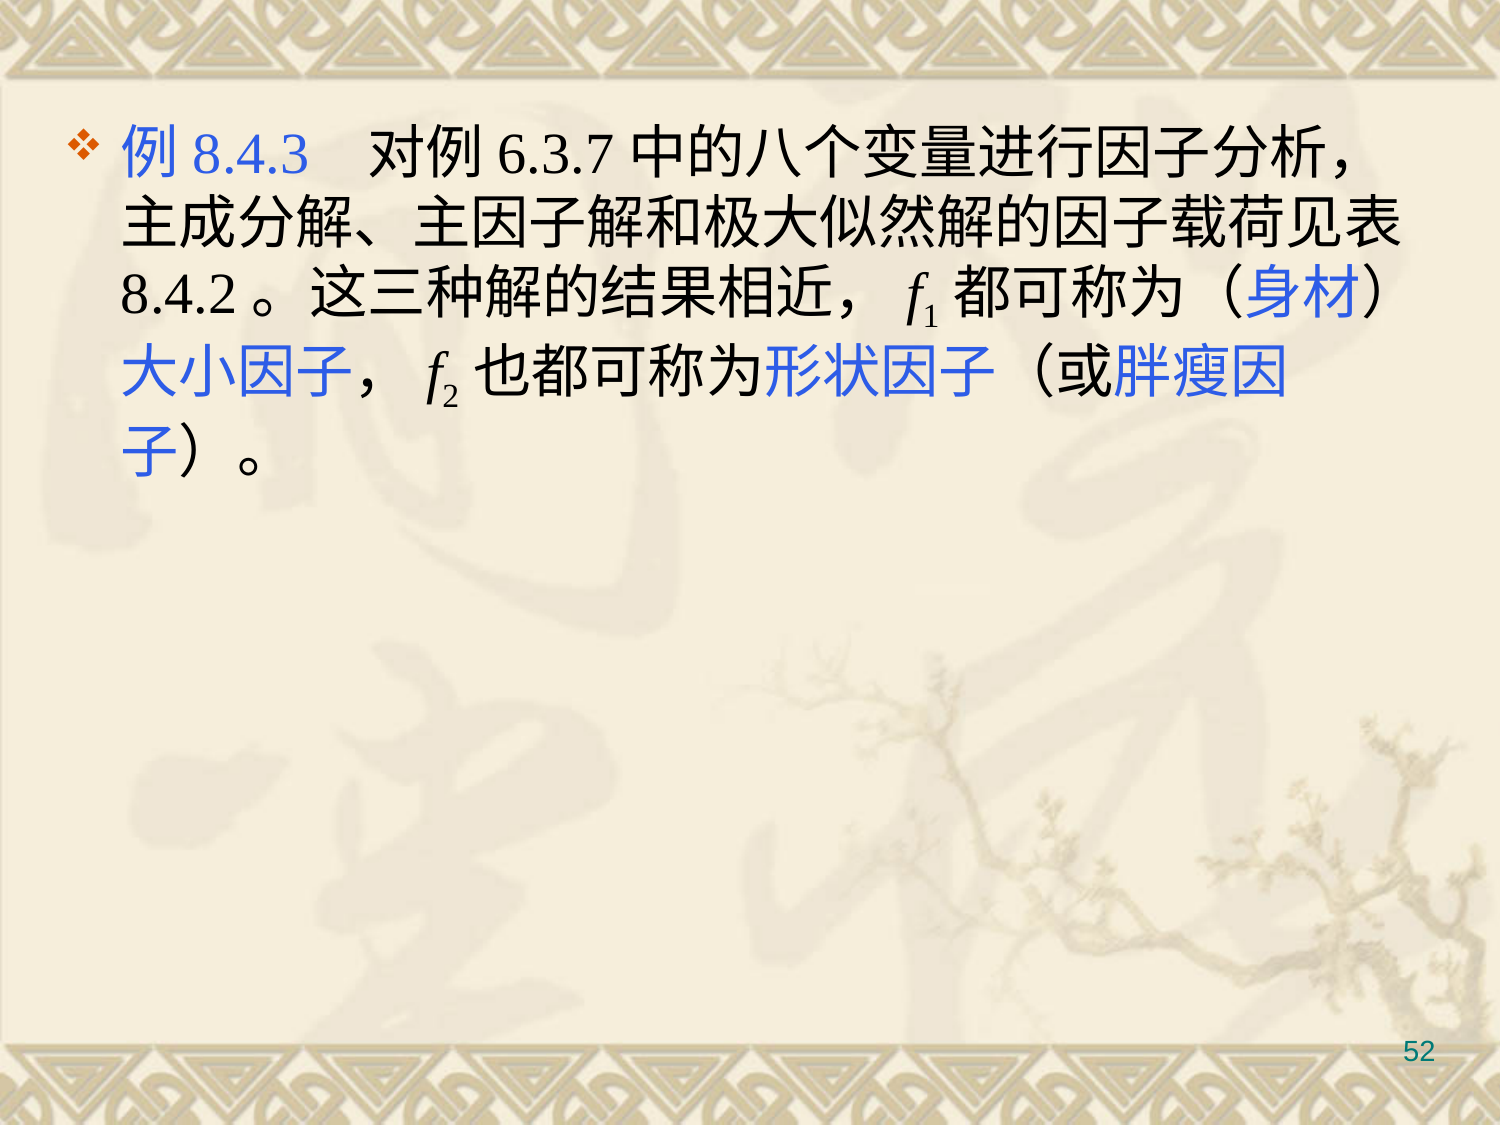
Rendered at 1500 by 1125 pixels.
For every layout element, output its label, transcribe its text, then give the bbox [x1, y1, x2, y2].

list 例8.4.3 对例6.3.7中的八个变量进行因子分析，主成分解、主因子解和极大似然解的因子载荷见表8.4.2。这三种解的结果相近，f1都可称为（身材）大小因子，f2也都可称为形状因子（或胖瘦因子）。 [49, 107, 1451, 1001]
picture [0, 0, 1500, 1125]
slide_number 52 [1074, 1024, 1451, 1103]
